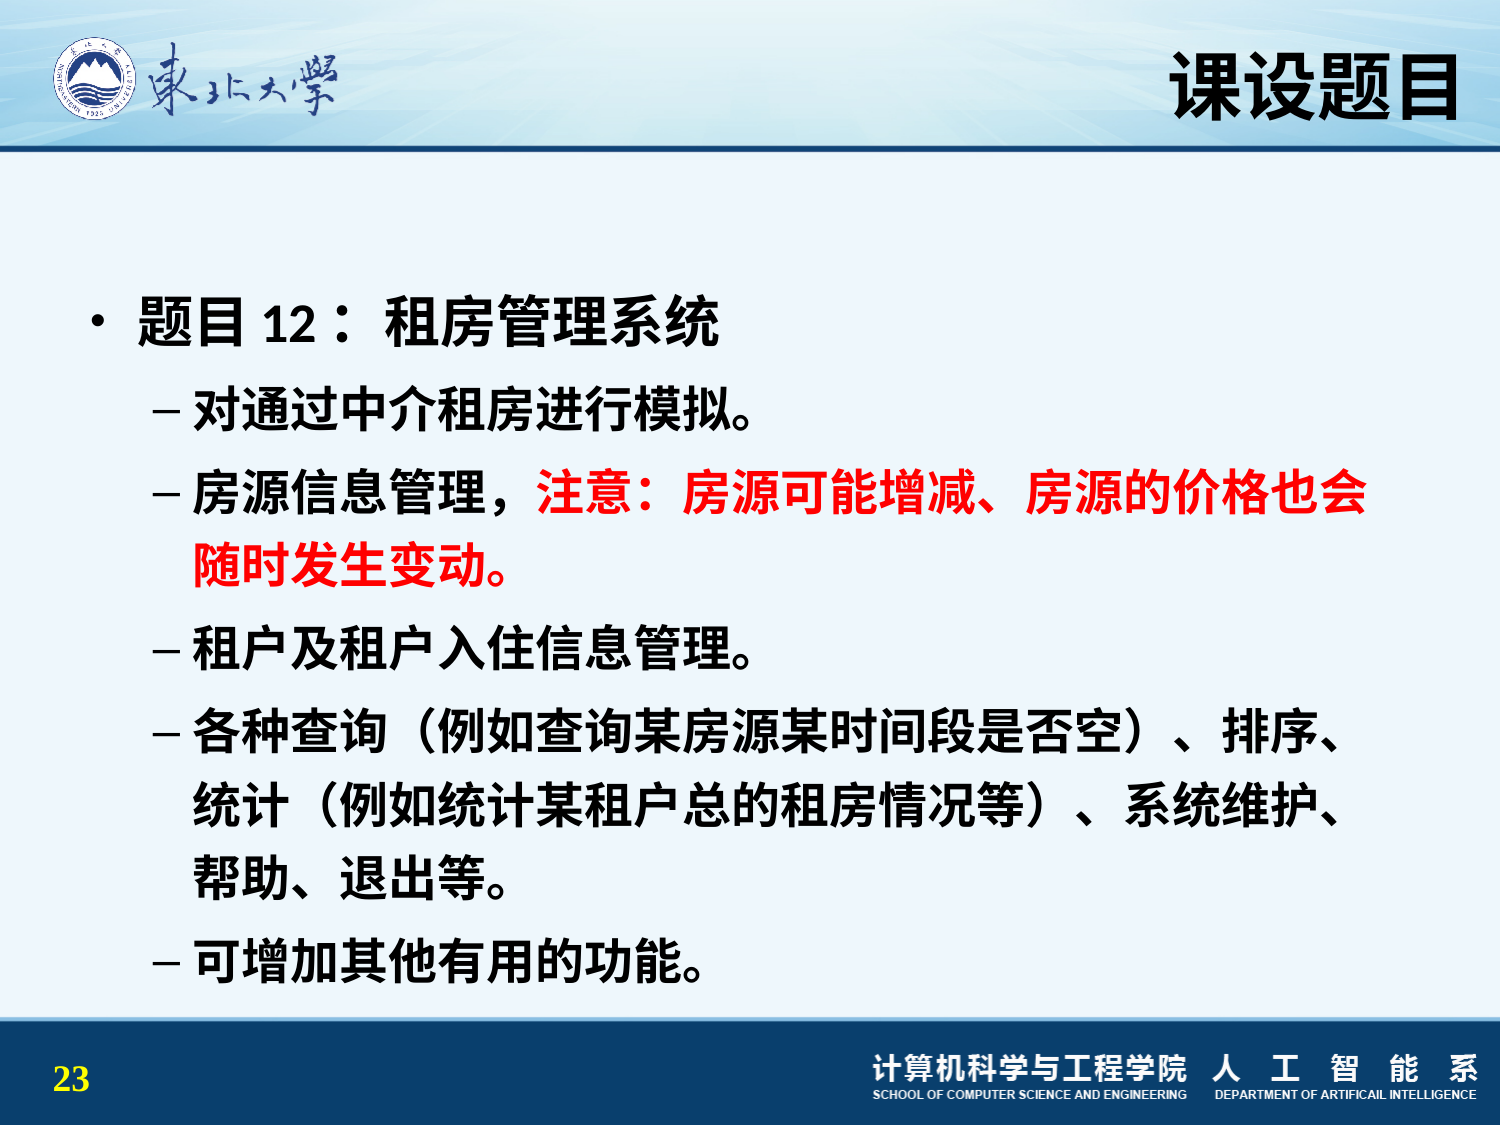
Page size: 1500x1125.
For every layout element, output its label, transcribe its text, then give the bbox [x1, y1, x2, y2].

picture [0, 0, 1500, 1125]
list 题目12：租房管理系统 对通过中介租房进行模拟。 房源信息管理，注意：房源可能增减、房源的价格也会随时发生变动。 租户及租户入住信息管理。 各种查询（例如查询某房源某时间段是否空）、排序、统计（例如统计某租户总的租房情况等）、系统维护、帮助、退出等。 可增加其他有用的功能。 [75, 262, 1425, 1005]
title 课设题目 [371, 19, 1483, 149]
